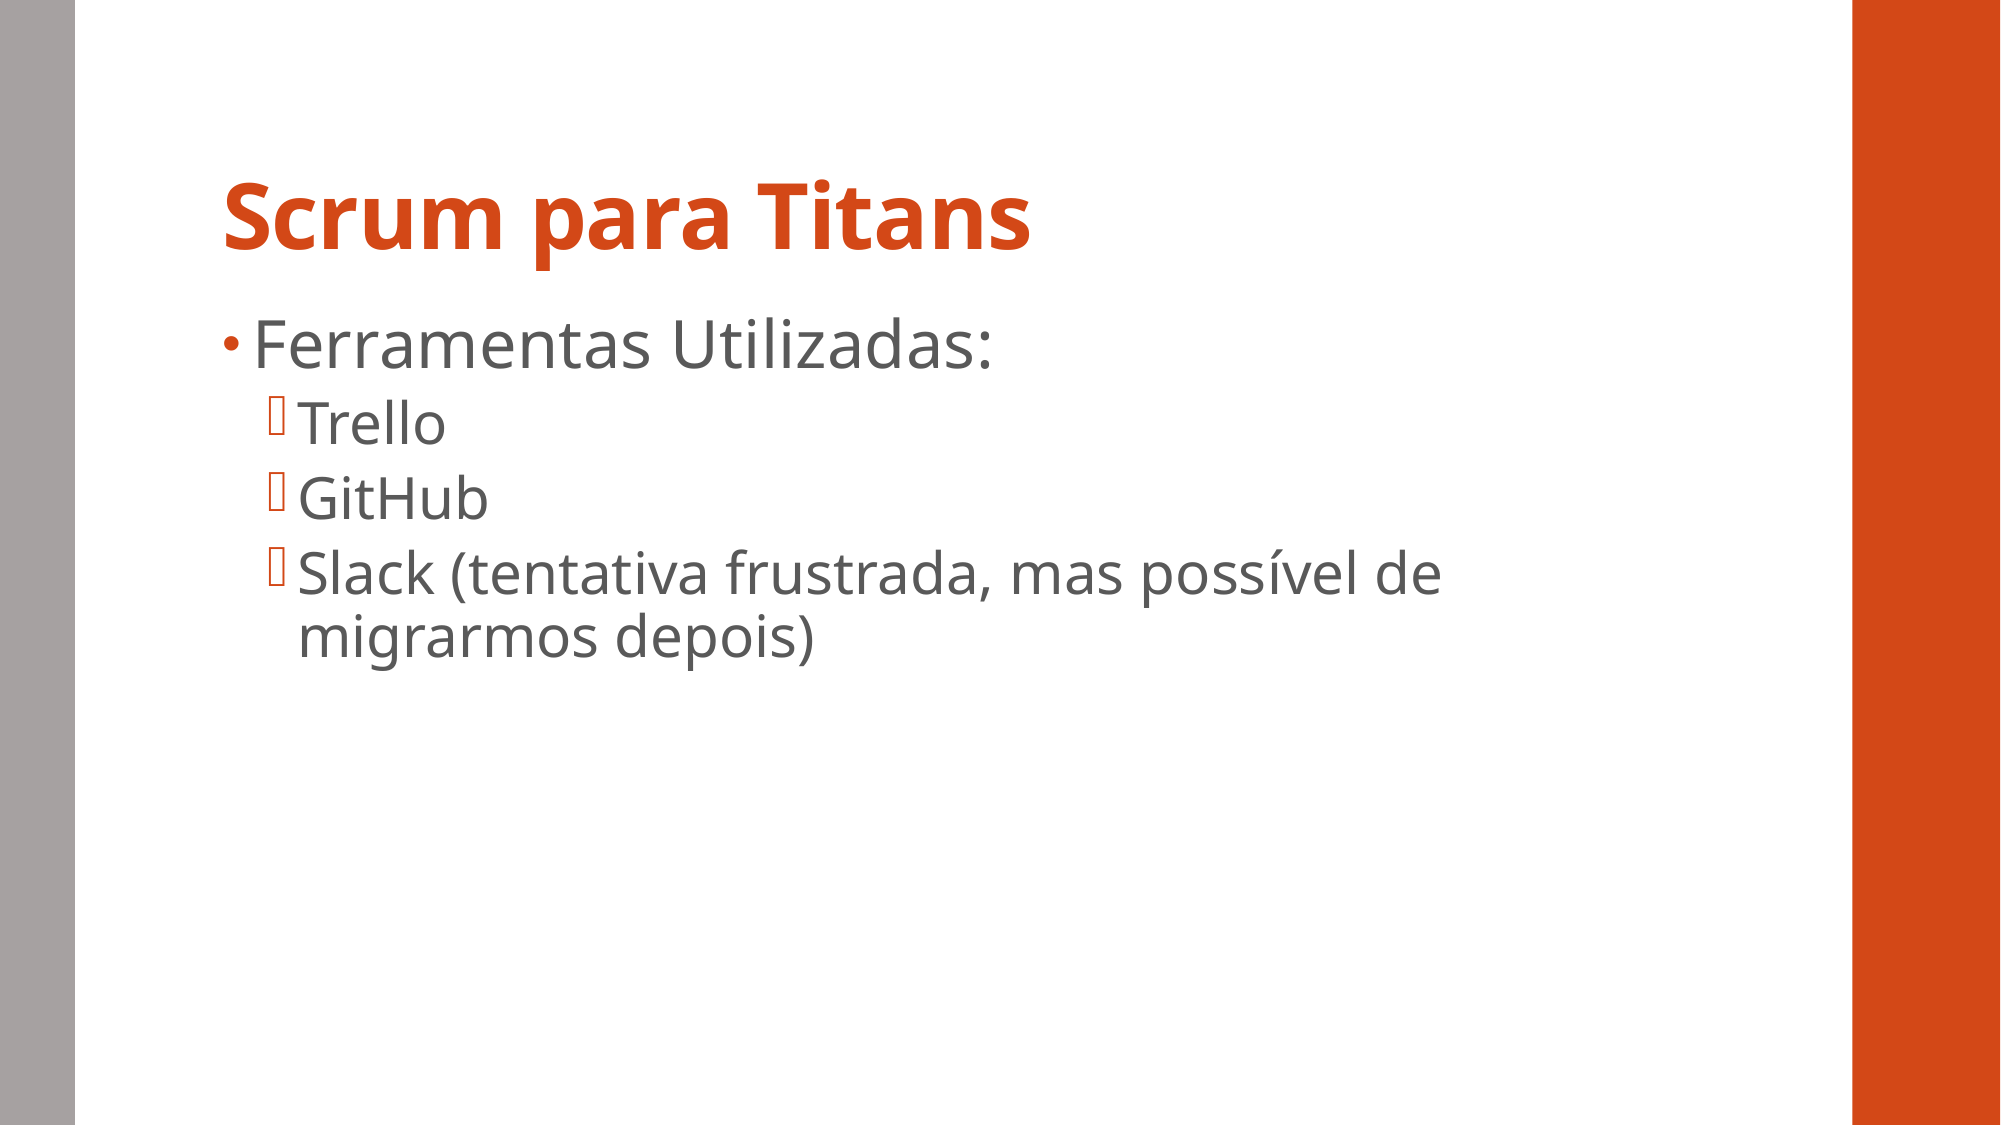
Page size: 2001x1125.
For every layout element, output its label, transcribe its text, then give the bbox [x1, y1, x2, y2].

title Scrum para Titans [206, 48, 1797, 278]
list Ferramentas Utilizadas: Trello GitHub Slack (tentativa frustrada, mas possível de migrarmos depois) [206, 299, 1617, 1014]
